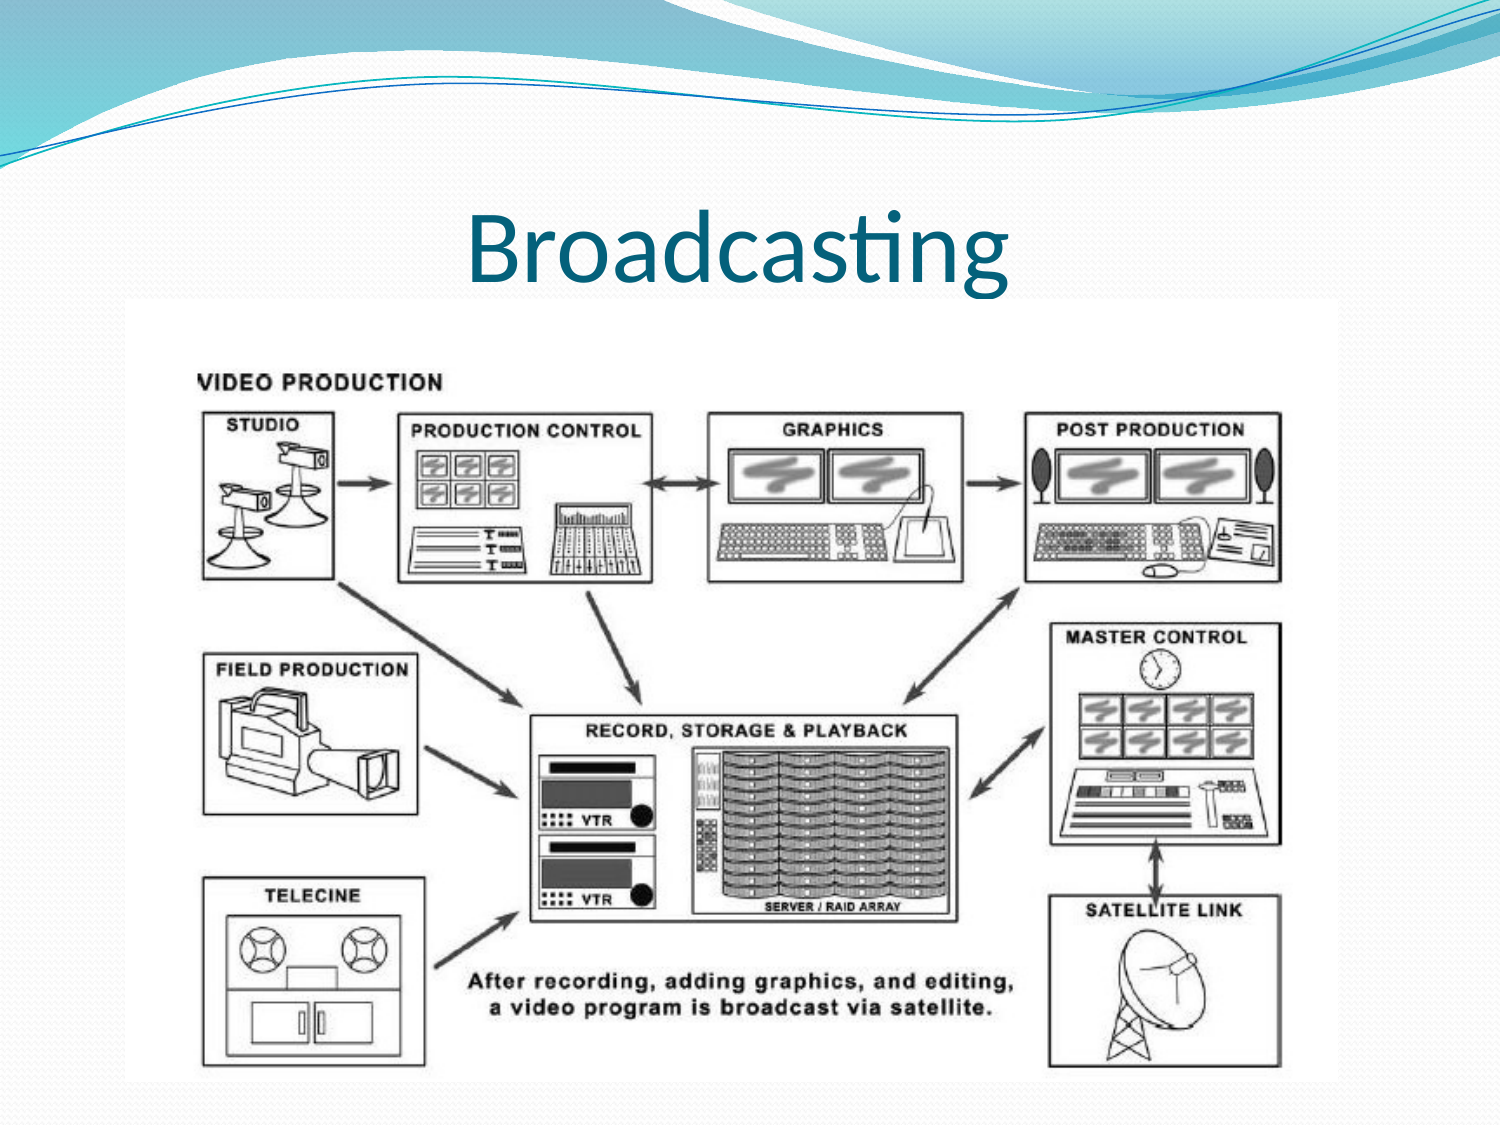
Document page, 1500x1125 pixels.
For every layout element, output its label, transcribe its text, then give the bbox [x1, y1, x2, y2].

title Broadcasting [75, 115, 1425, 303]
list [124, 299, 1338, 1082]
